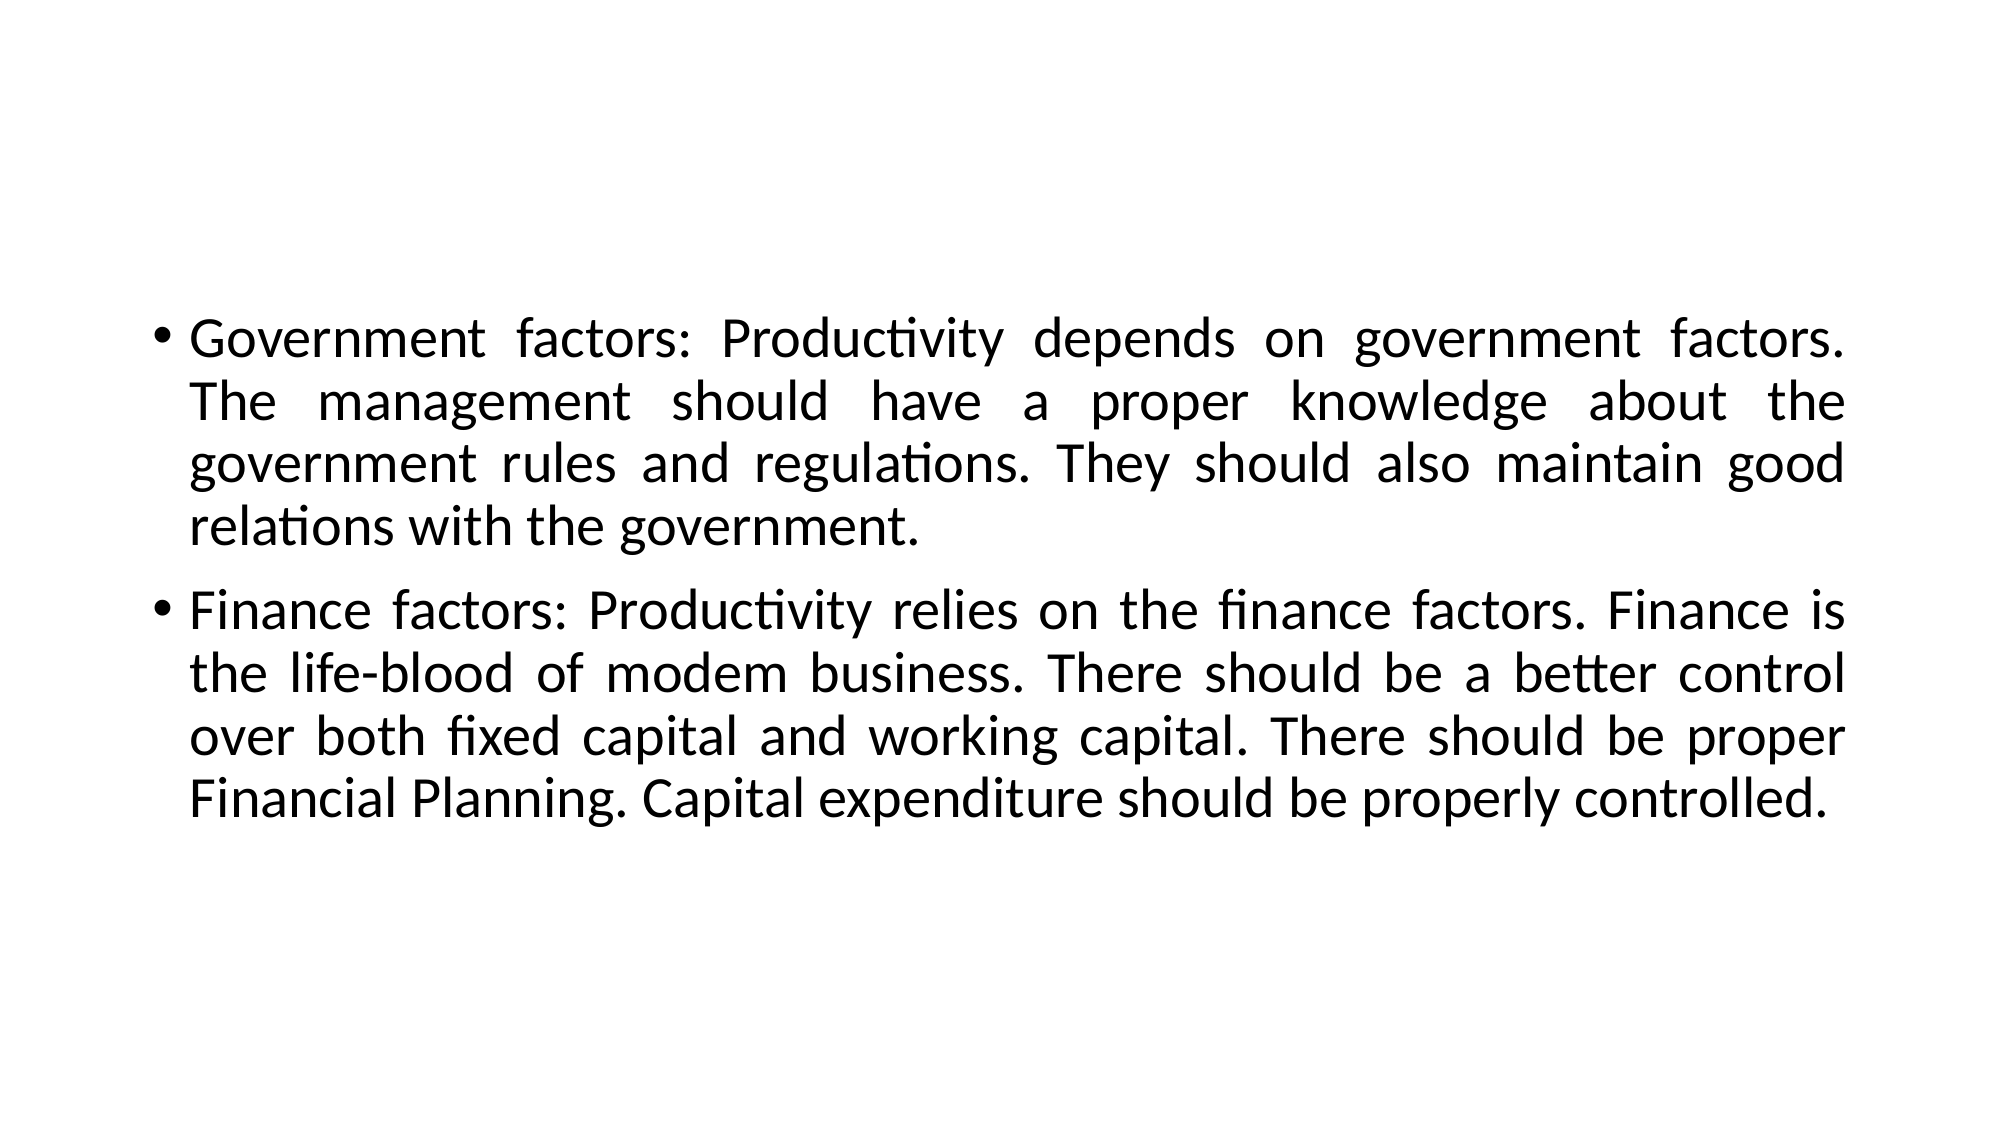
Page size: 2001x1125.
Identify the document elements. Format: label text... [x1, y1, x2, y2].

list Government factors: Productivity depends on government factors. The management should have a proper knowledge about the government rules and regulations. They should also maintain good relations with the government. Finance factors: Productivity relies on the finance factors. Finance is the life-blood of modem business. There should be a better control over both fixed capital and working capital. There should be proper Financial Planning. Capital expenditure should be properly controlled. [137, 299, 1863, 1014]
